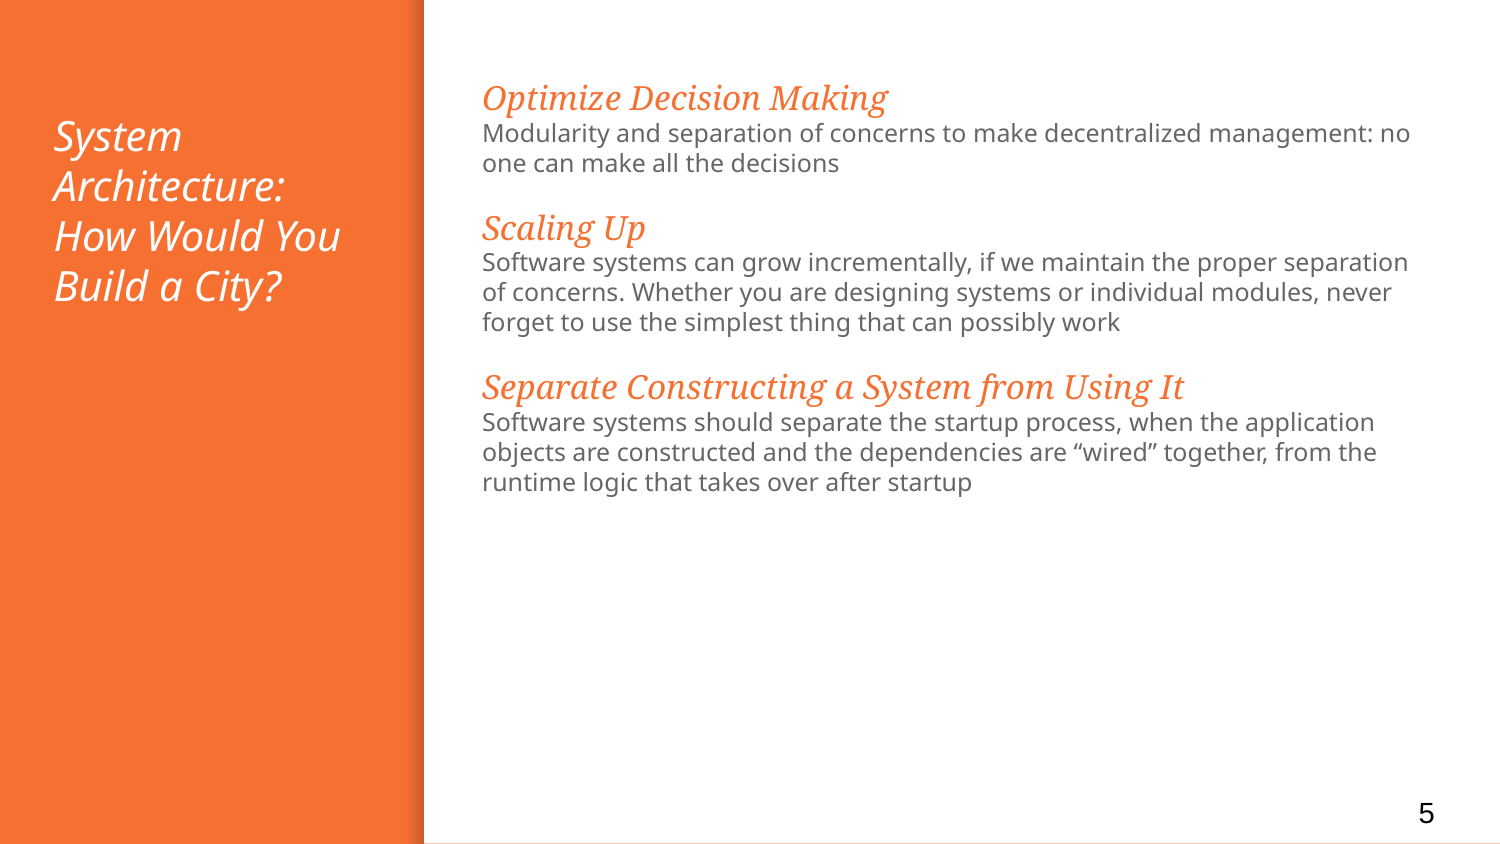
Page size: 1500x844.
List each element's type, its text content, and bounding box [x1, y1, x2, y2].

list Optimize Decision Making Modularity and separation of concerns to make decentralized management: no one can make all the decisions Scaling Up Software systems can grow incrementally, if we maintain the proper separation of concerns. Whether you are designing systems or individual modules, never forget to use the simplest thing that can possibly work Separate Constructing a System from Using It Software systems should separate the startup process, when the application objects are constructed and the dependencies are “wired” together, from the runtime logic that takes over after startup [467, 62, 1441, 741]
slide_number 5 [1403, 779, 1494, 844]
title System Architecture: How Would You Build a City? [38, 94, 384, 748]
